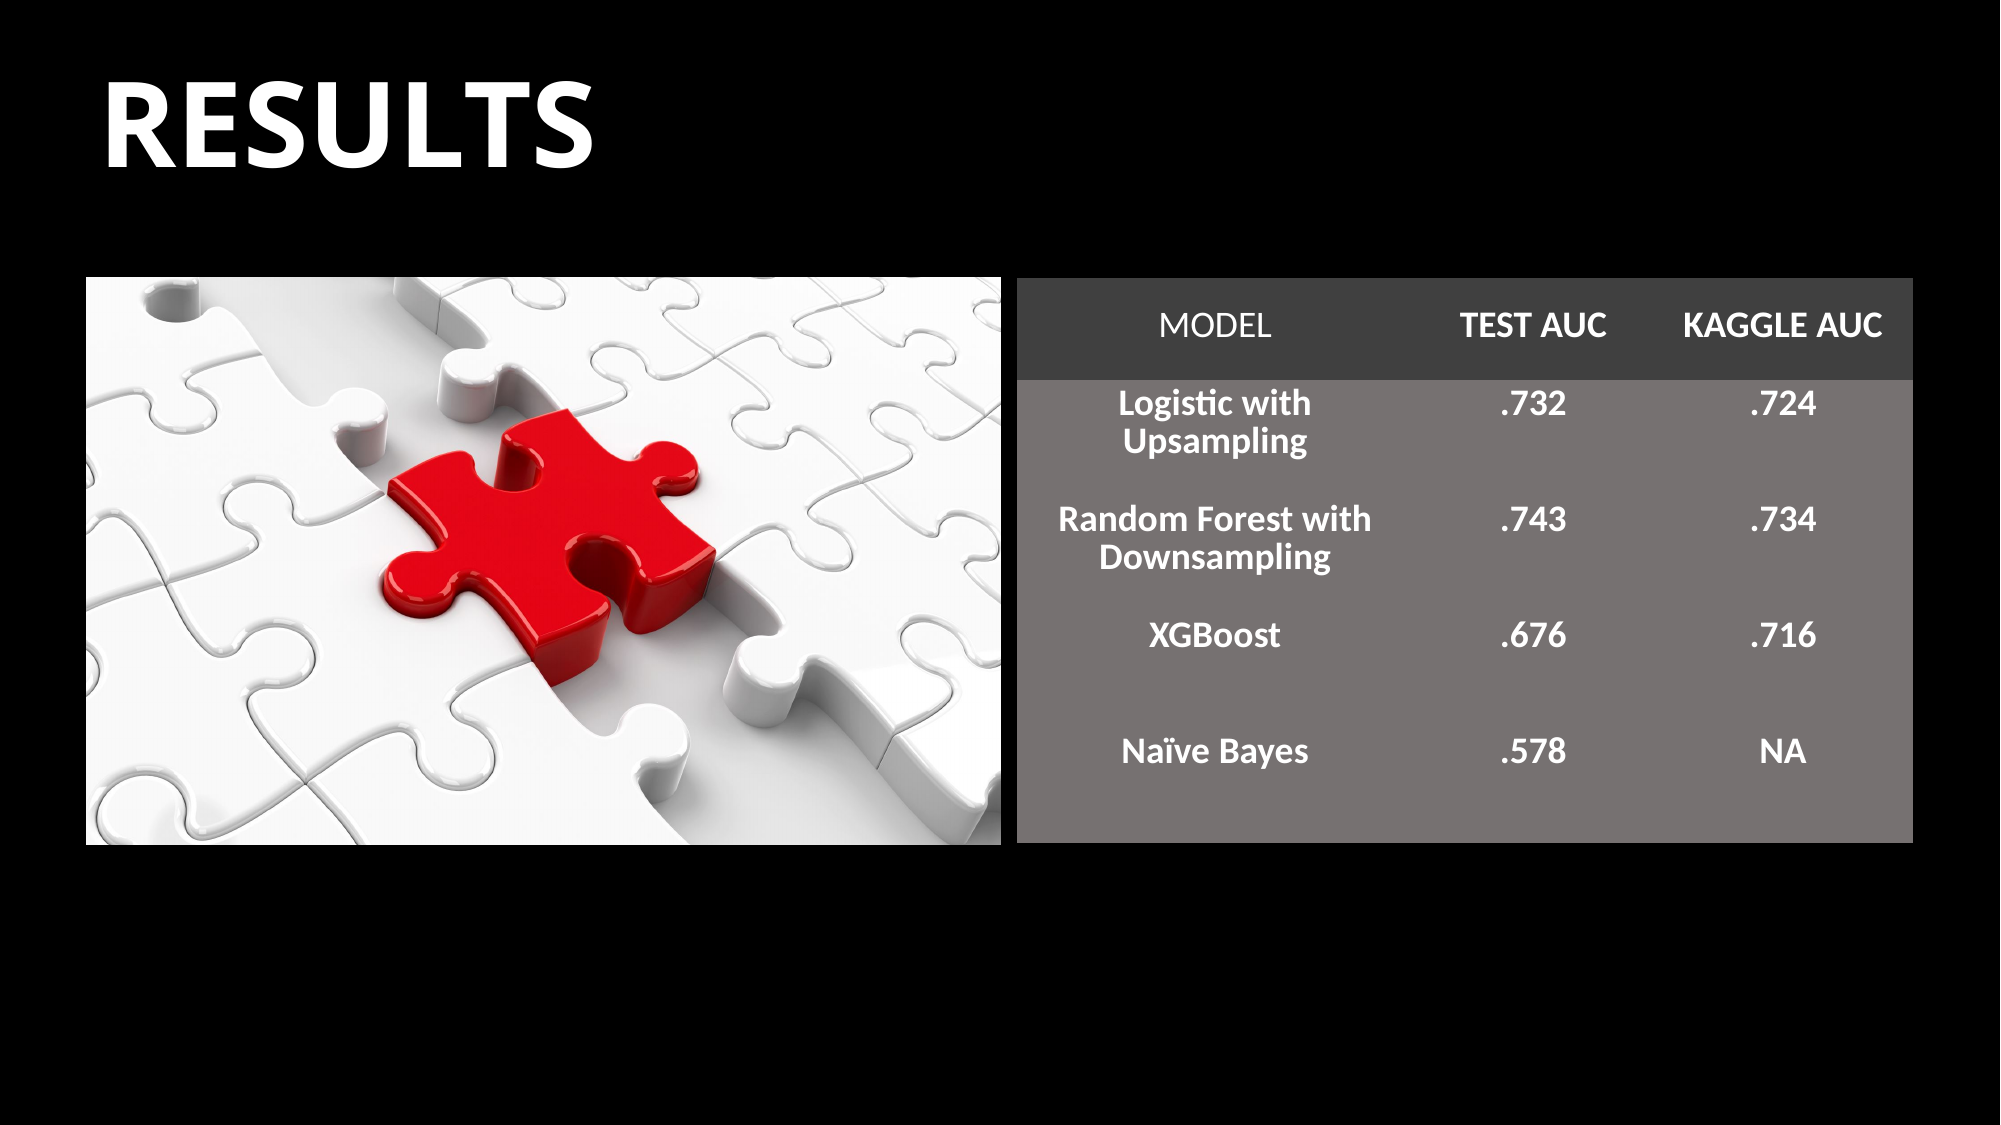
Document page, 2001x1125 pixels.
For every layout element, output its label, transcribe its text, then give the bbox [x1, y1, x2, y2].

table_cell Logistic with Upsampling [1017, 380, 1414, 496]
table_cell Naïve Bayes [1017, 728, 1414, 843]
table_cell Random Forest with Downsampling [1017, 496, 1414, 612]
table_cell .578 [1414, 728, 1653, 843]
table_cell .716 [1653, 612, 1913, 728]
table_cell .734 [1653, 496, 1913, 612]
table_cell .743 [1414, 496, 1653, 612]
table_cell .676 [1414, 612, 1653, 728]
table_cell .724 [1653, 380, 1913, 496]
table_cell NA [1653, 728, 1913, 843]
title RESULTS [83, 57, 1584, 201]
table_header TEST AUC [1414, 278, 1653, 380]
table_header KAGGLE AUC [1653, 278, 1913, 380]
table_header MODEL [1017, 278, 1414, 380]
table_cell XGBoost [1017, 612, 1414, 728]
table_cell .732 [1414, 380, 1653, 496]
picture [86, 277, 1001, 845]
